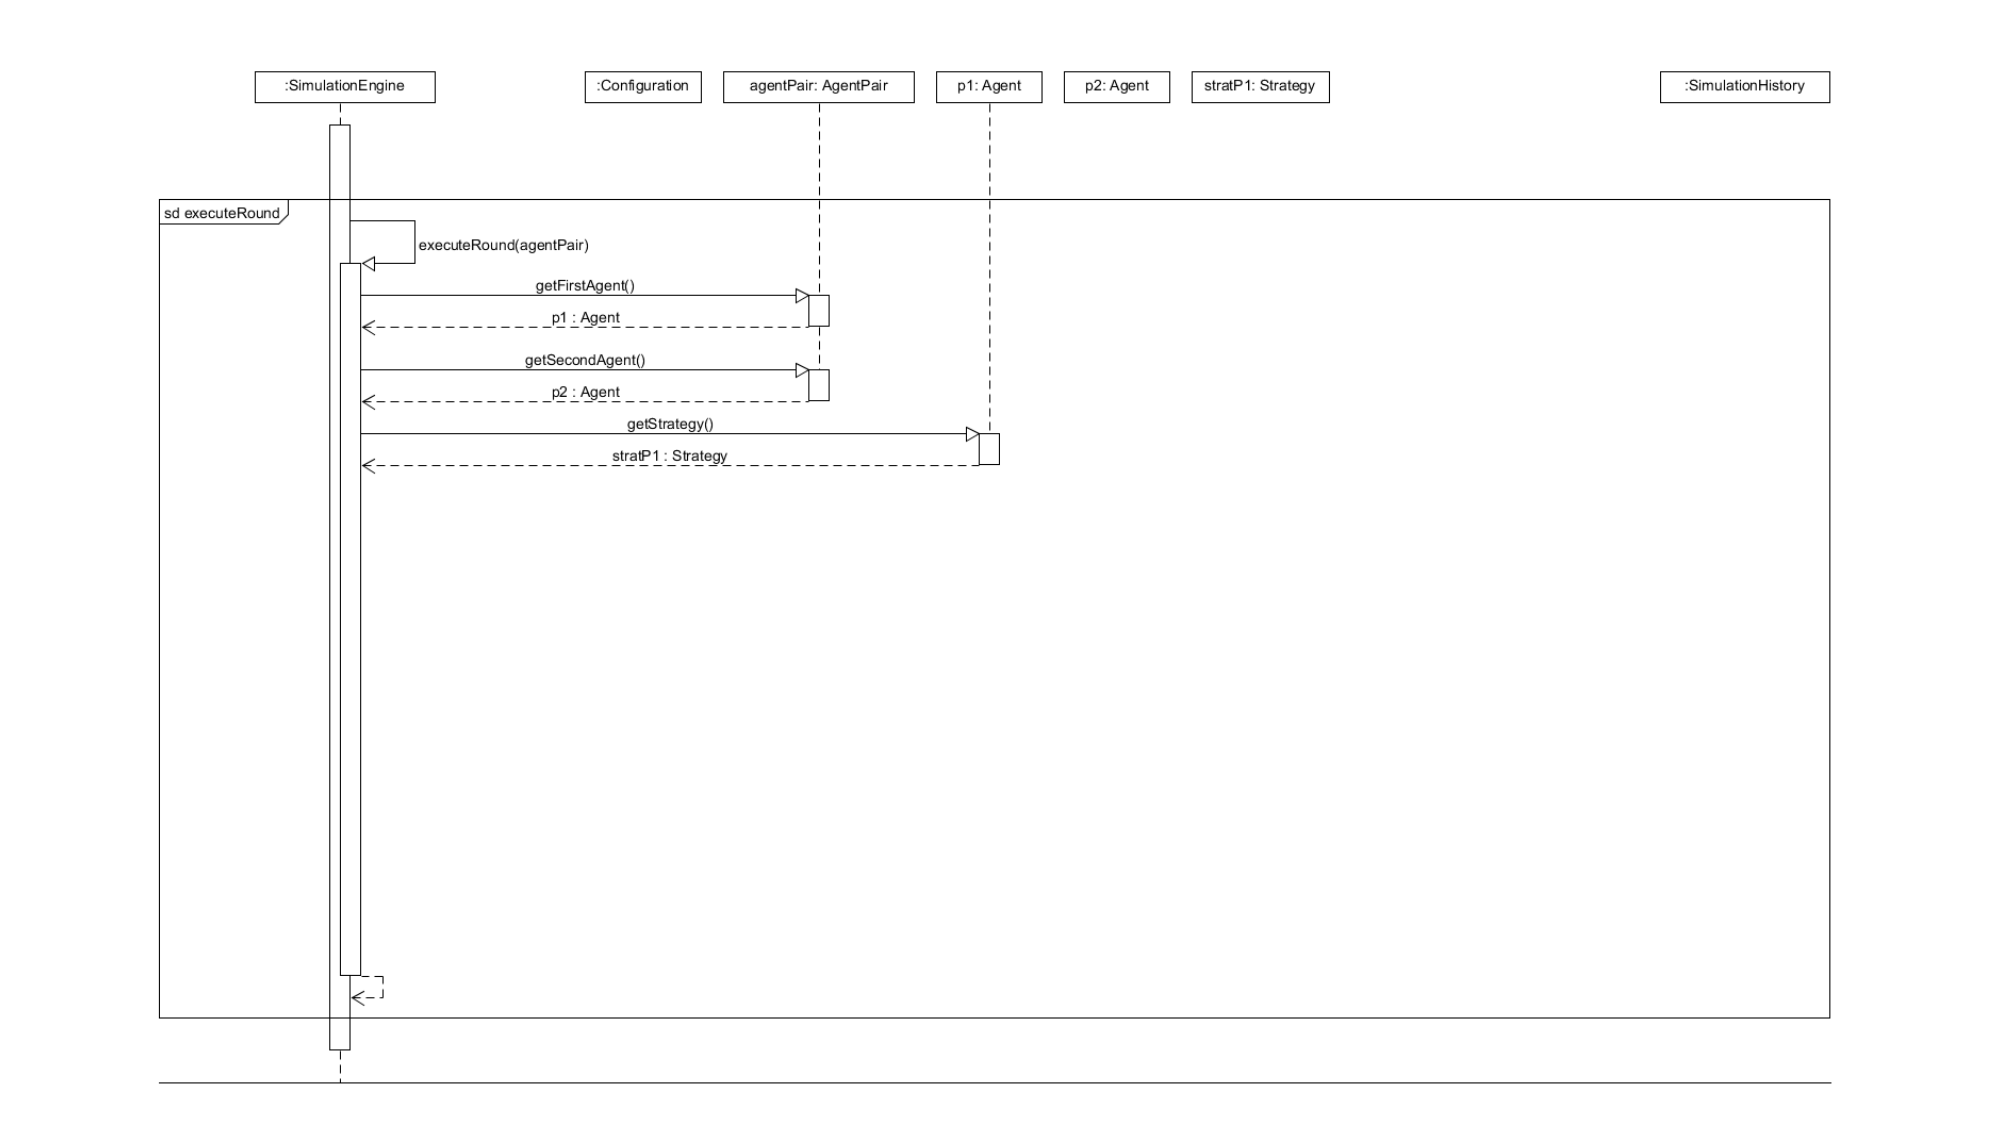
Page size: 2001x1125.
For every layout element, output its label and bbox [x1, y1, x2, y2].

picture [127, 50, 1873, 1125]
